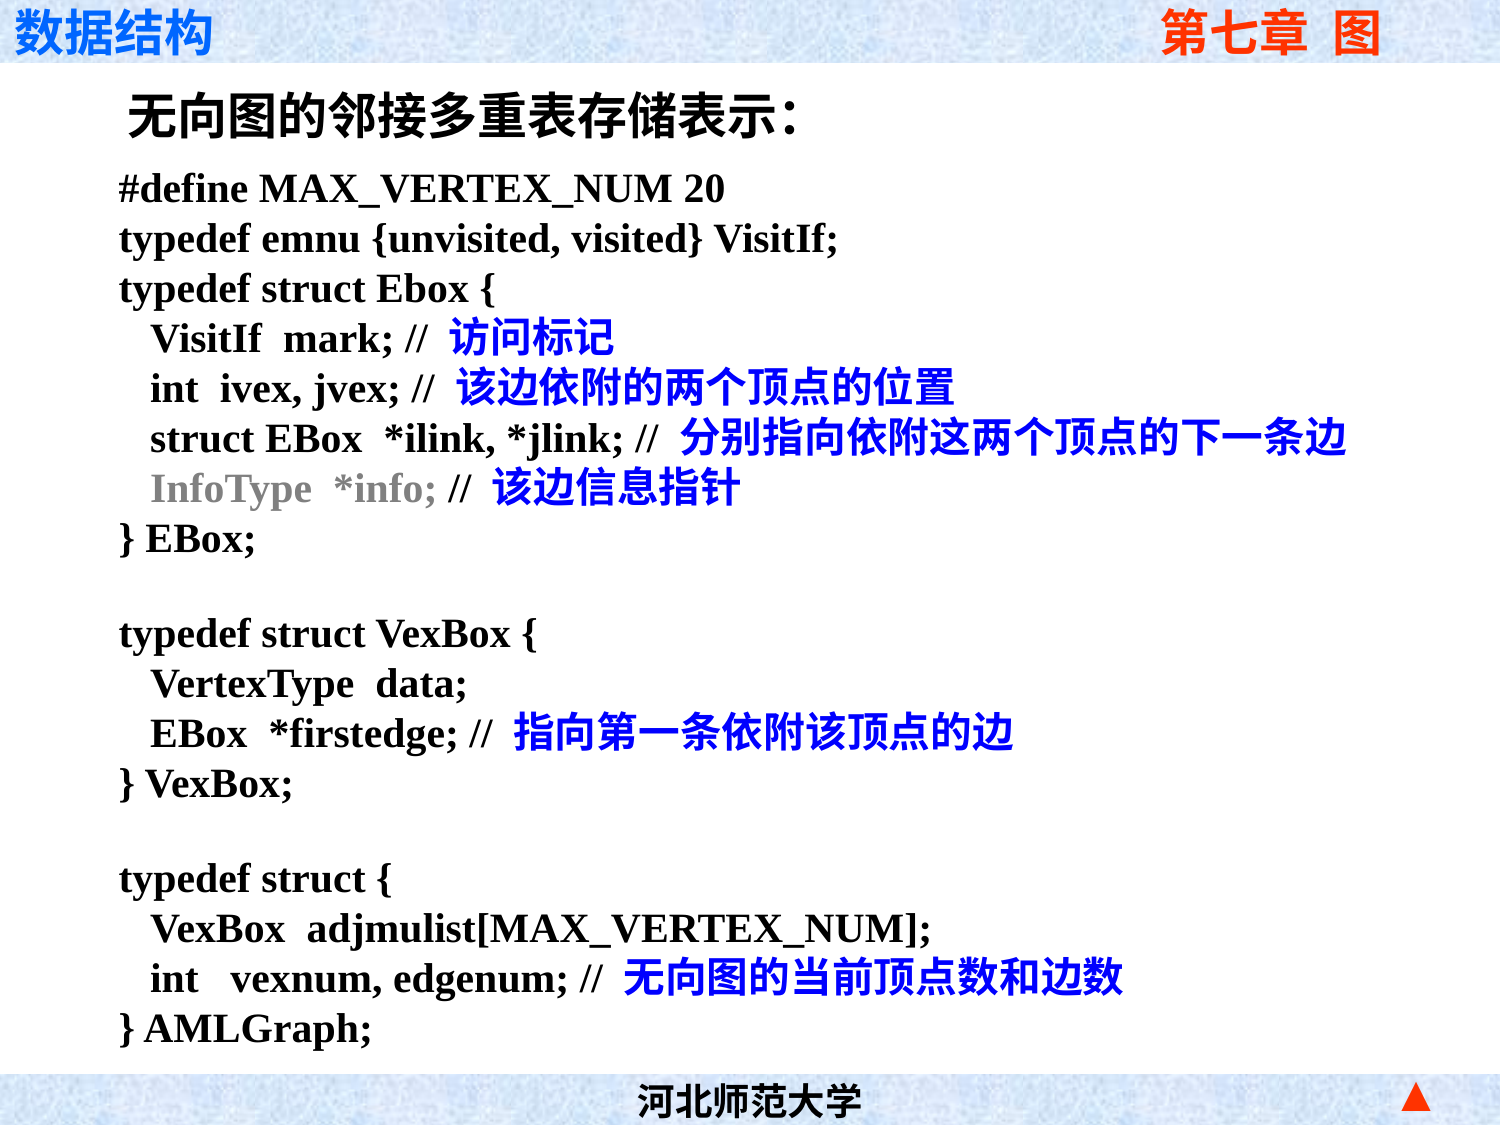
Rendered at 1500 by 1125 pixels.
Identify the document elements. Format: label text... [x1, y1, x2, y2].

picture [0, 1074, 1500, 1125]
text_box 无向图的邻接多重表存储表示： [112, 77, 866, 153]
text_box ▲ [1376, 1084, 1456, 1124]
picture [0, 0, 1500, 63]
text_box #define MAX_VERTEX_NUM 20 typedef emnu {unvisited, visited} VisitIf; typedef struct Ebox { VisitIf mark; // 访问标记 int ivex, jvex; // 该边依附的两个顶点的位置 struct EBox *ilink, *jlink; // 分别指向依附这两个顶点的下一条边 InfoType *info; // 该边信息指针 } EBox; typedef struct VexBox { VertexType data; EBox *firstedge; // 指向第一条依附该顶点的边 } VexBox; typedef struct { VexBox adjmulist[MAX_VERTEX_NUM]; int vexnum, edgenum; // 无向图的当前顶点数和边数 } AMLGraph; [103, 153, 1372, 1059]
